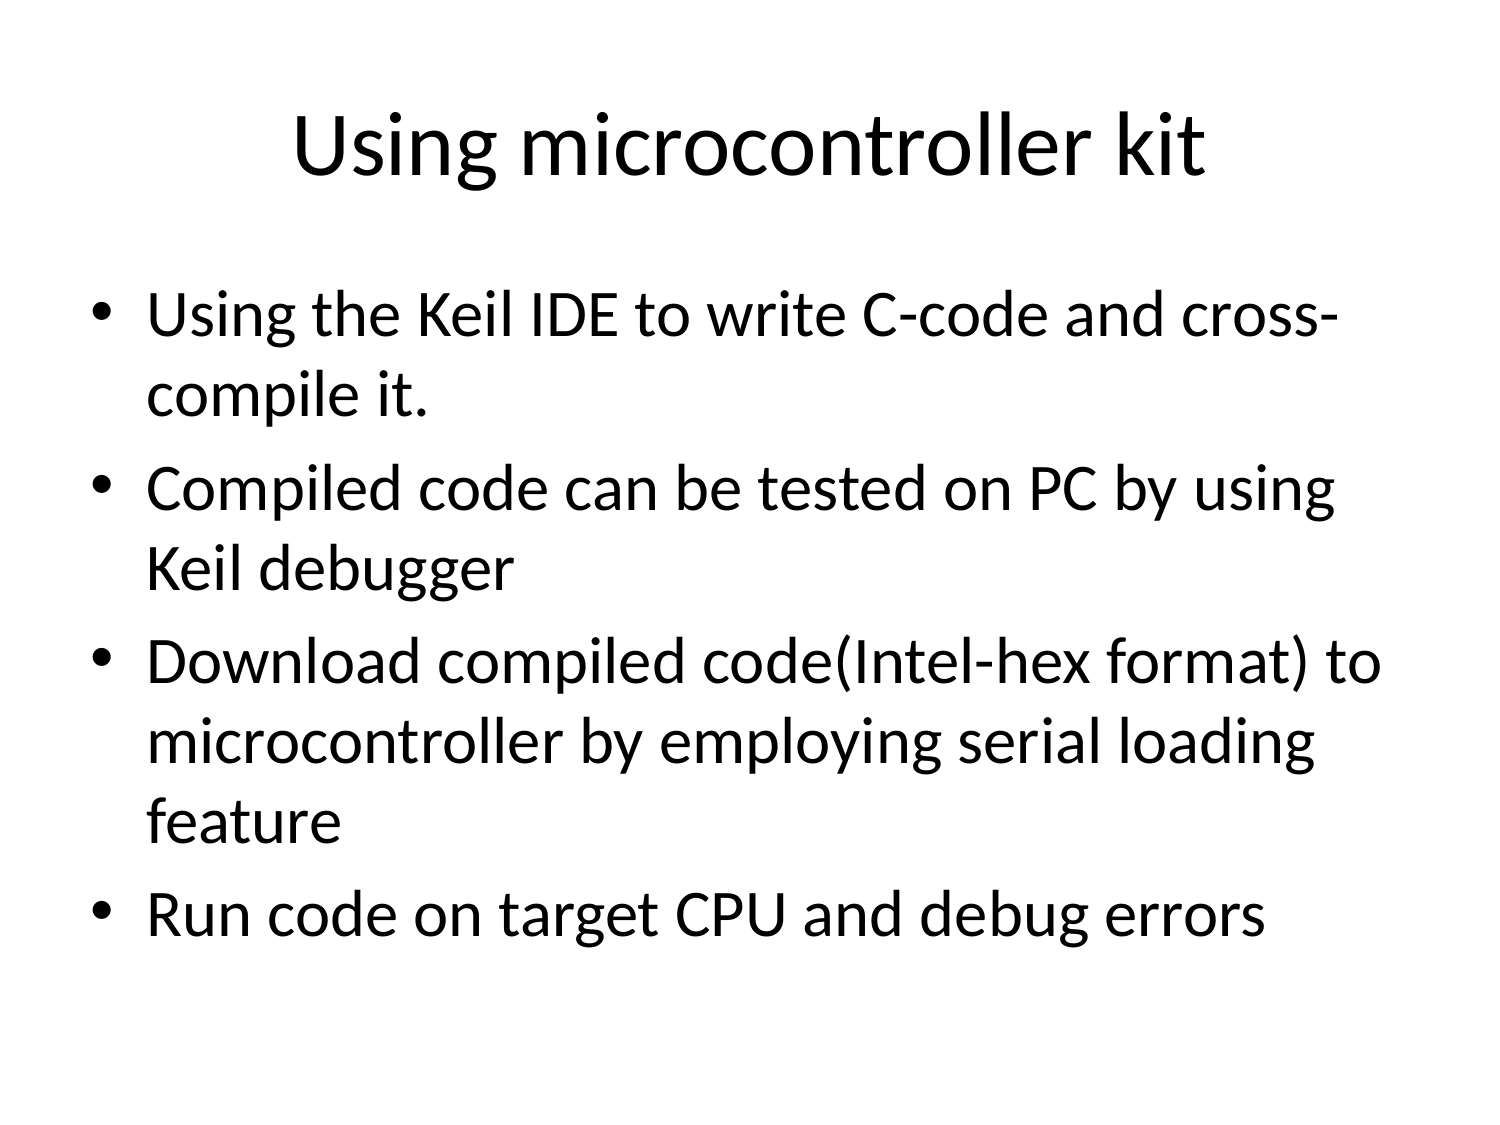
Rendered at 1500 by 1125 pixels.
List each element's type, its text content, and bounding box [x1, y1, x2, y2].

list Using the Keil IDE to write C-code and cross-compile it. Compiled code can be tested on PC by using Keil debugger Download compiled code(Intel-hex format) to microcontroller by employing serial loading feature Run code on target CPU and debug errors [75, 262, 1425, 1005]
title Using microcontroller kit [75, 45, 1425, 233]
